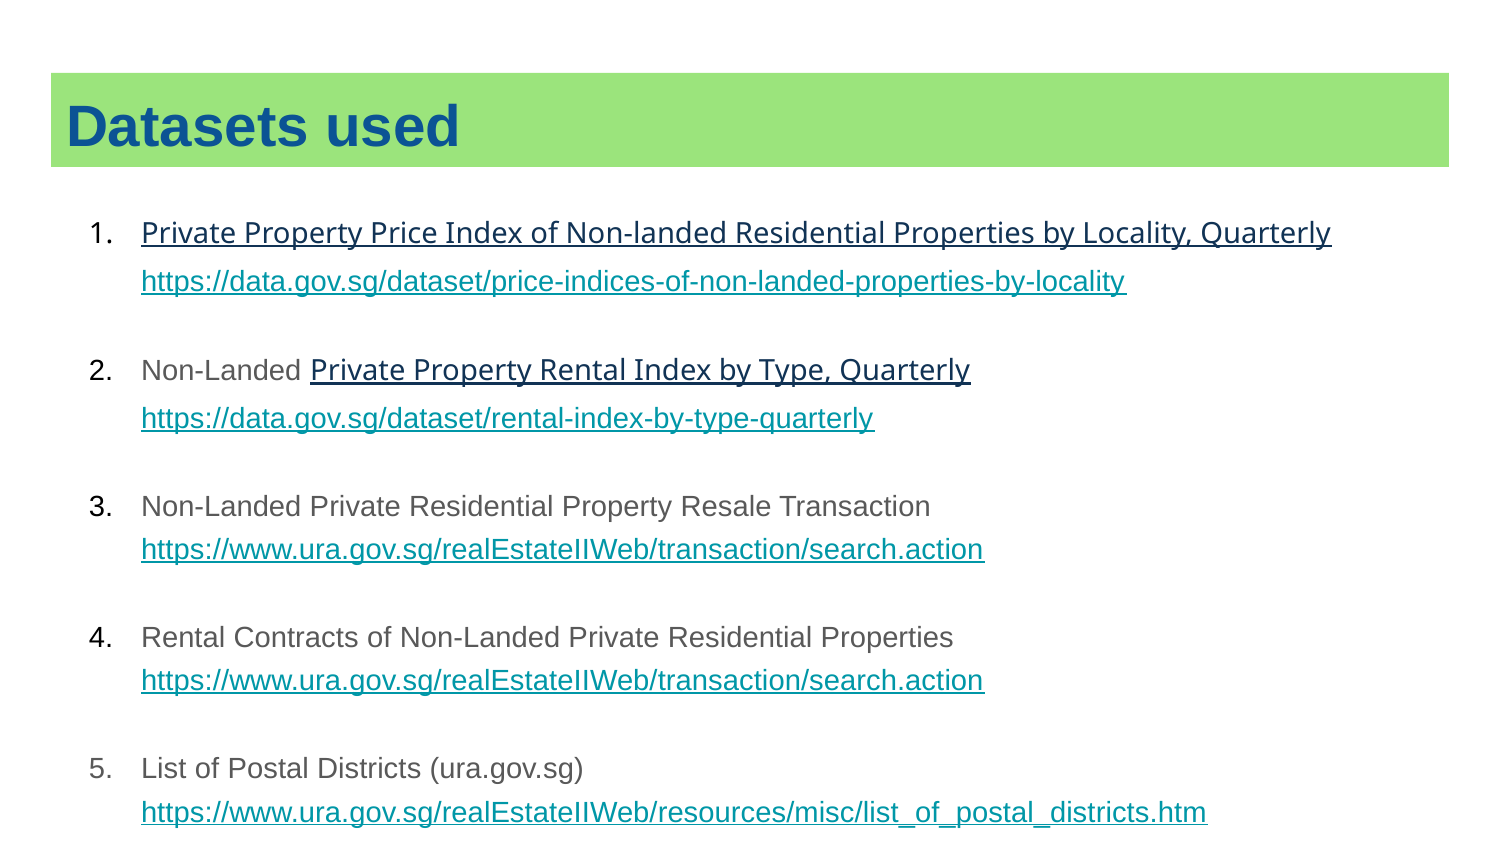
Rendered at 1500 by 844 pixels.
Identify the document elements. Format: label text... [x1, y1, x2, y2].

list Private Property Price Index of Non-landed Residential Properties by Locality, Quarterly https://data.gov.sg/dataset/price-indices-of-non-landed-properties-by-locality Non-Landed Private Property Rental Index by Type, Quarterly https://data.gov.sg/dataset/rental-index-by-type-quarterly Non-Landed Private Residential Property Resale Transaction https://www.ura.gov.sg/realEstateIIWeb/transaction/search.action Rental Contracts of Non-Landed Private Residential Properties https://www.ura.gov.sg/realEstateIIWeb/transaction/search.action List of Postal Districts (ura.gov.sg) https://www.ura.gov.sg/realEstateIIWeb/resources/misc/list_of_postal_districts.htm [51, 189, 1486, 750]
title Datasets used [51, 72, 1449, 167]
